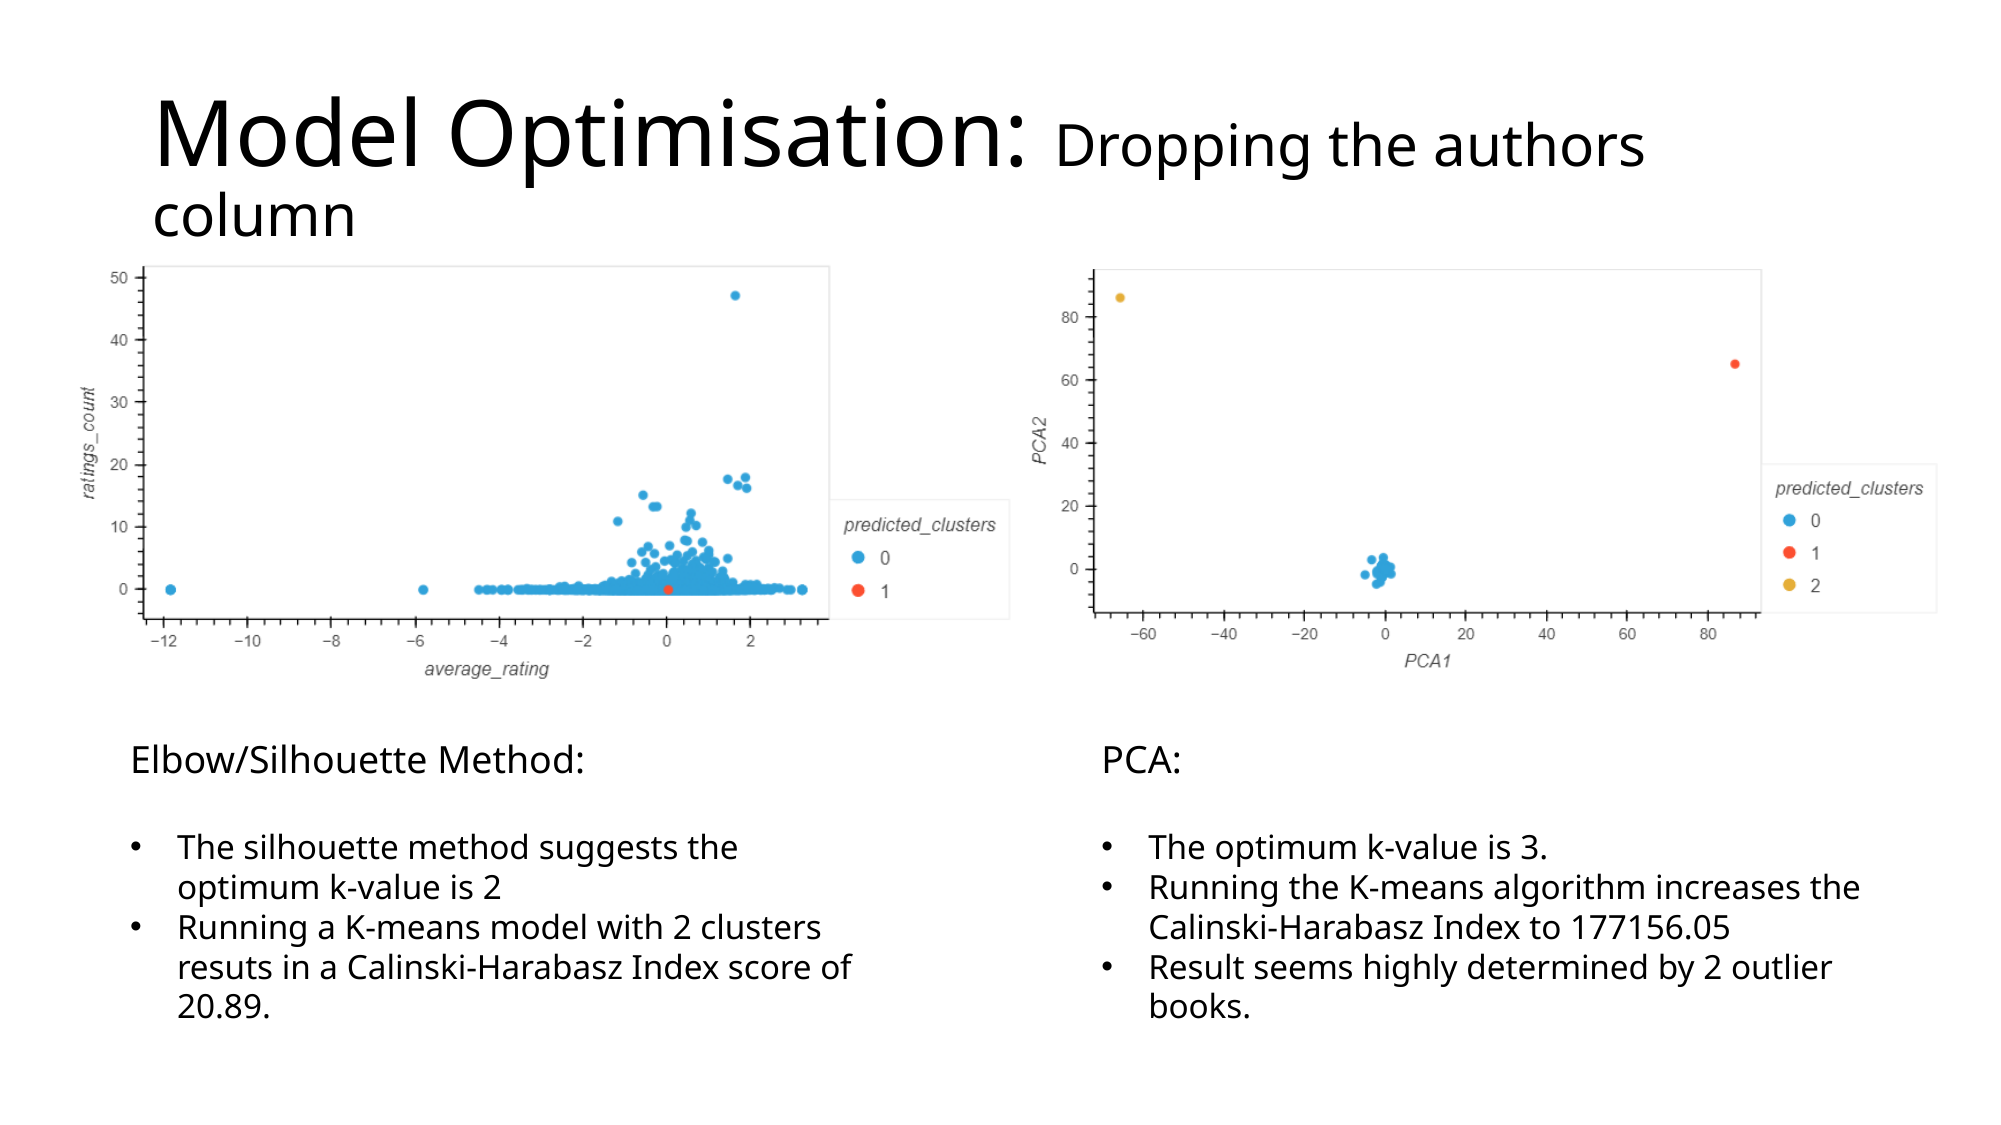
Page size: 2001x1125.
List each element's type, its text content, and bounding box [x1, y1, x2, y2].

text_box PCA: The optimum k-value is 3. Running the K-means algorithm increases the Calinski-Harabasz Index to 177156.05 Result seems highly determined by 2 outlier books. [1086, 728, 1917, 1033]
picture [74, 261, 1952, 682]
title Model Optimisation: Dropping the authors column [137, 59, 1863, 268]
text_box Elbow/Silhouette Method: The silhouette method suggests the optimum k-value is 2 Running a K-means model with 2 clusters resuts in a Calinski-Harabasz Index score of 20.89. [115, 728, 881, 1033]
